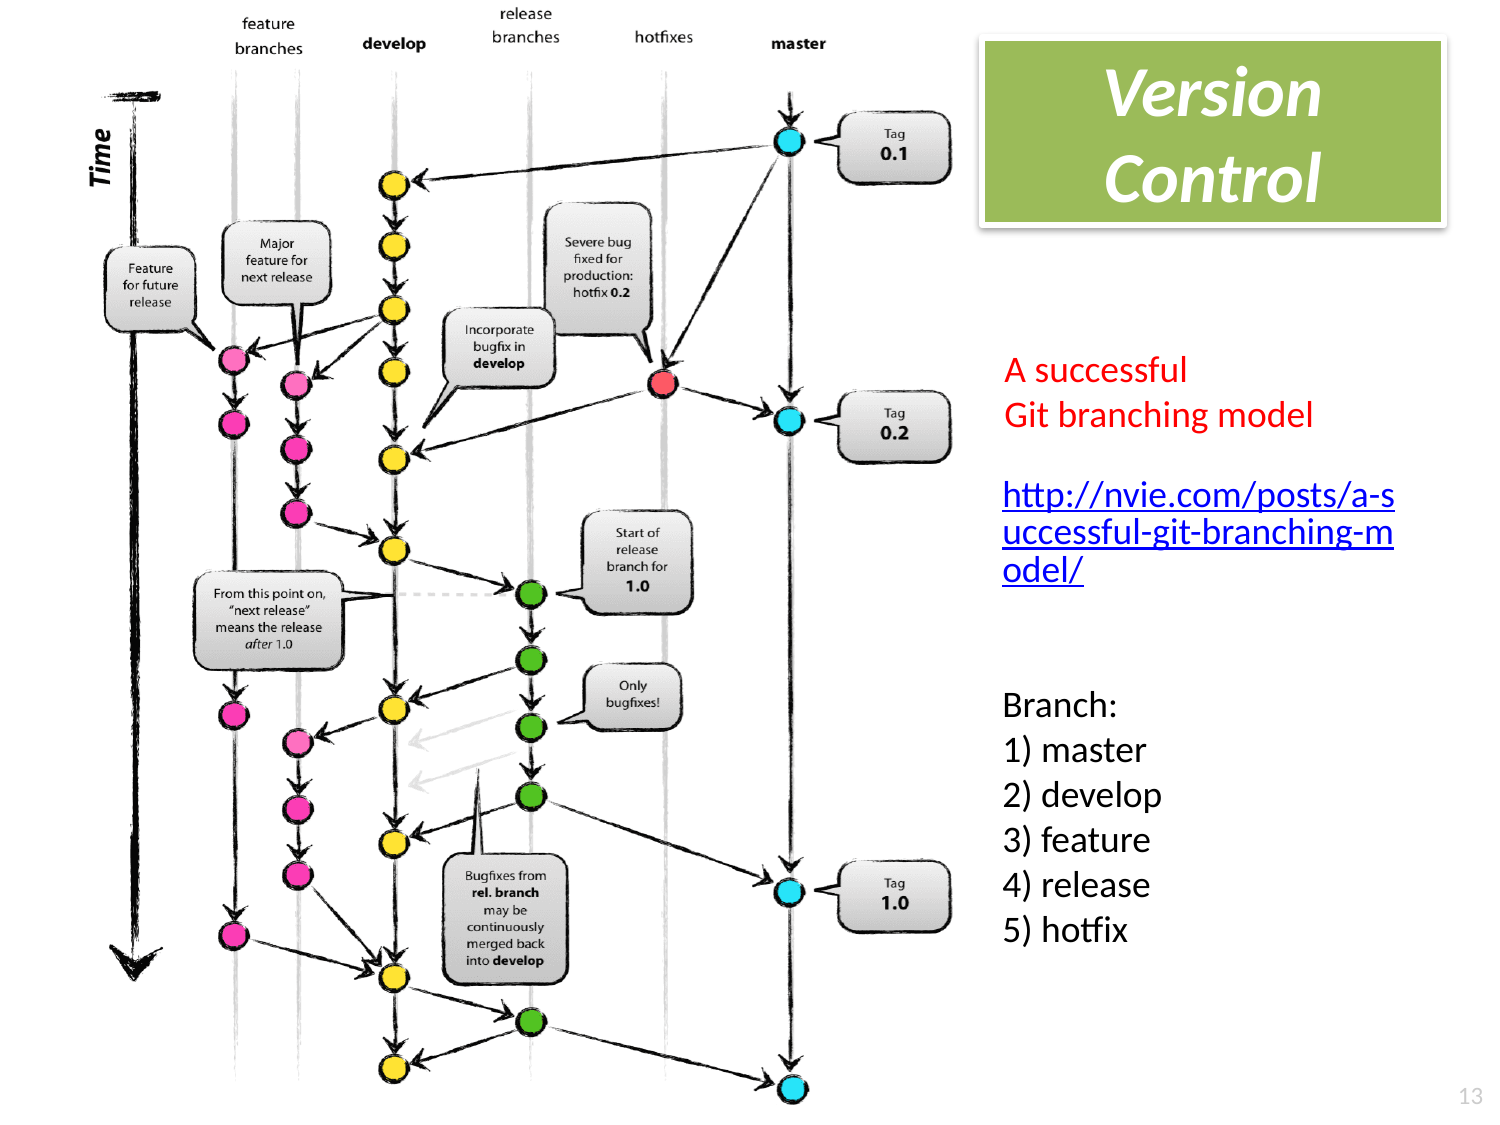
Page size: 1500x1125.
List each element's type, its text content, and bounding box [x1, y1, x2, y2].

text_box http://nvie.com/posts/a-successful-git-branching-model/ Branch: 1) master 2) develop 3) feature 4) release 5) hotfix [987, 462, 1413, 883]
title Version Control [979, 34, 1447, 228]
slide_number 13 [1434, 1065, 1499, 1125]
text_box A successful Git branching model [989, 337, 1330, 443]
picture [74, 0, 964, 1113]
list [968, 262, 1400, 950]
